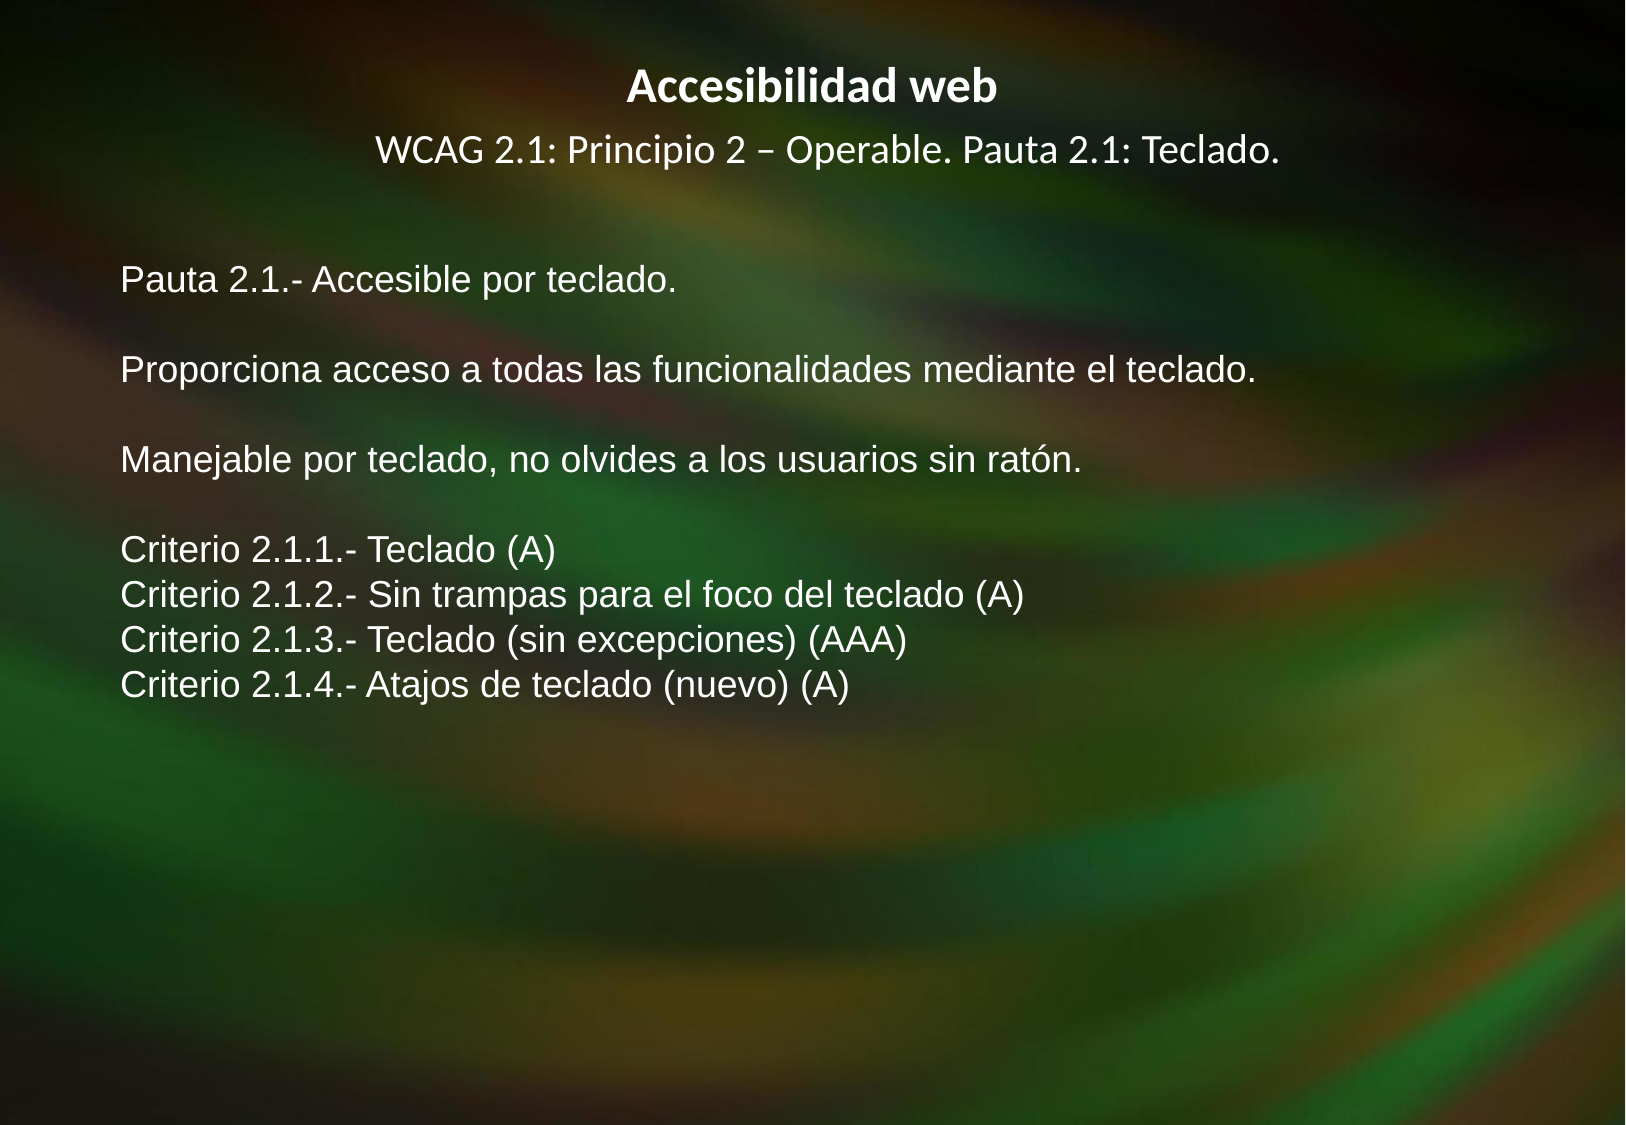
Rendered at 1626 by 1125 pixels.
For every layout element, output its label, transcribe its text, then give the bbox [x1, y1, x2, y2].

text_box Pauta 2.1.- Accesible por teclado. Proporciona acceso a todas las funcionalidades mediante el teclado. Manejable por teclado, no olvides a los usuarios sin ratón. Criterio 2.1.1.- Teclado (A) Criterio 2.1.2.- Sin trampas para el foco del teclado (A) Criterio 2.1.3.- Teclado (sin excepciones) (AAA) Criterio 2.1.4.- Atajos de teclado (nuevo) (A) [105, 247, 1520, 758]
text_box Accesibilidad web [611, 44, 1014, 114]
picture [0, 0, 1626, 1125]
text_box WCAG 2.1: Principio 2 – Operable. Pauta 2.1: Teclado. [360, 114, 1297, 180]
